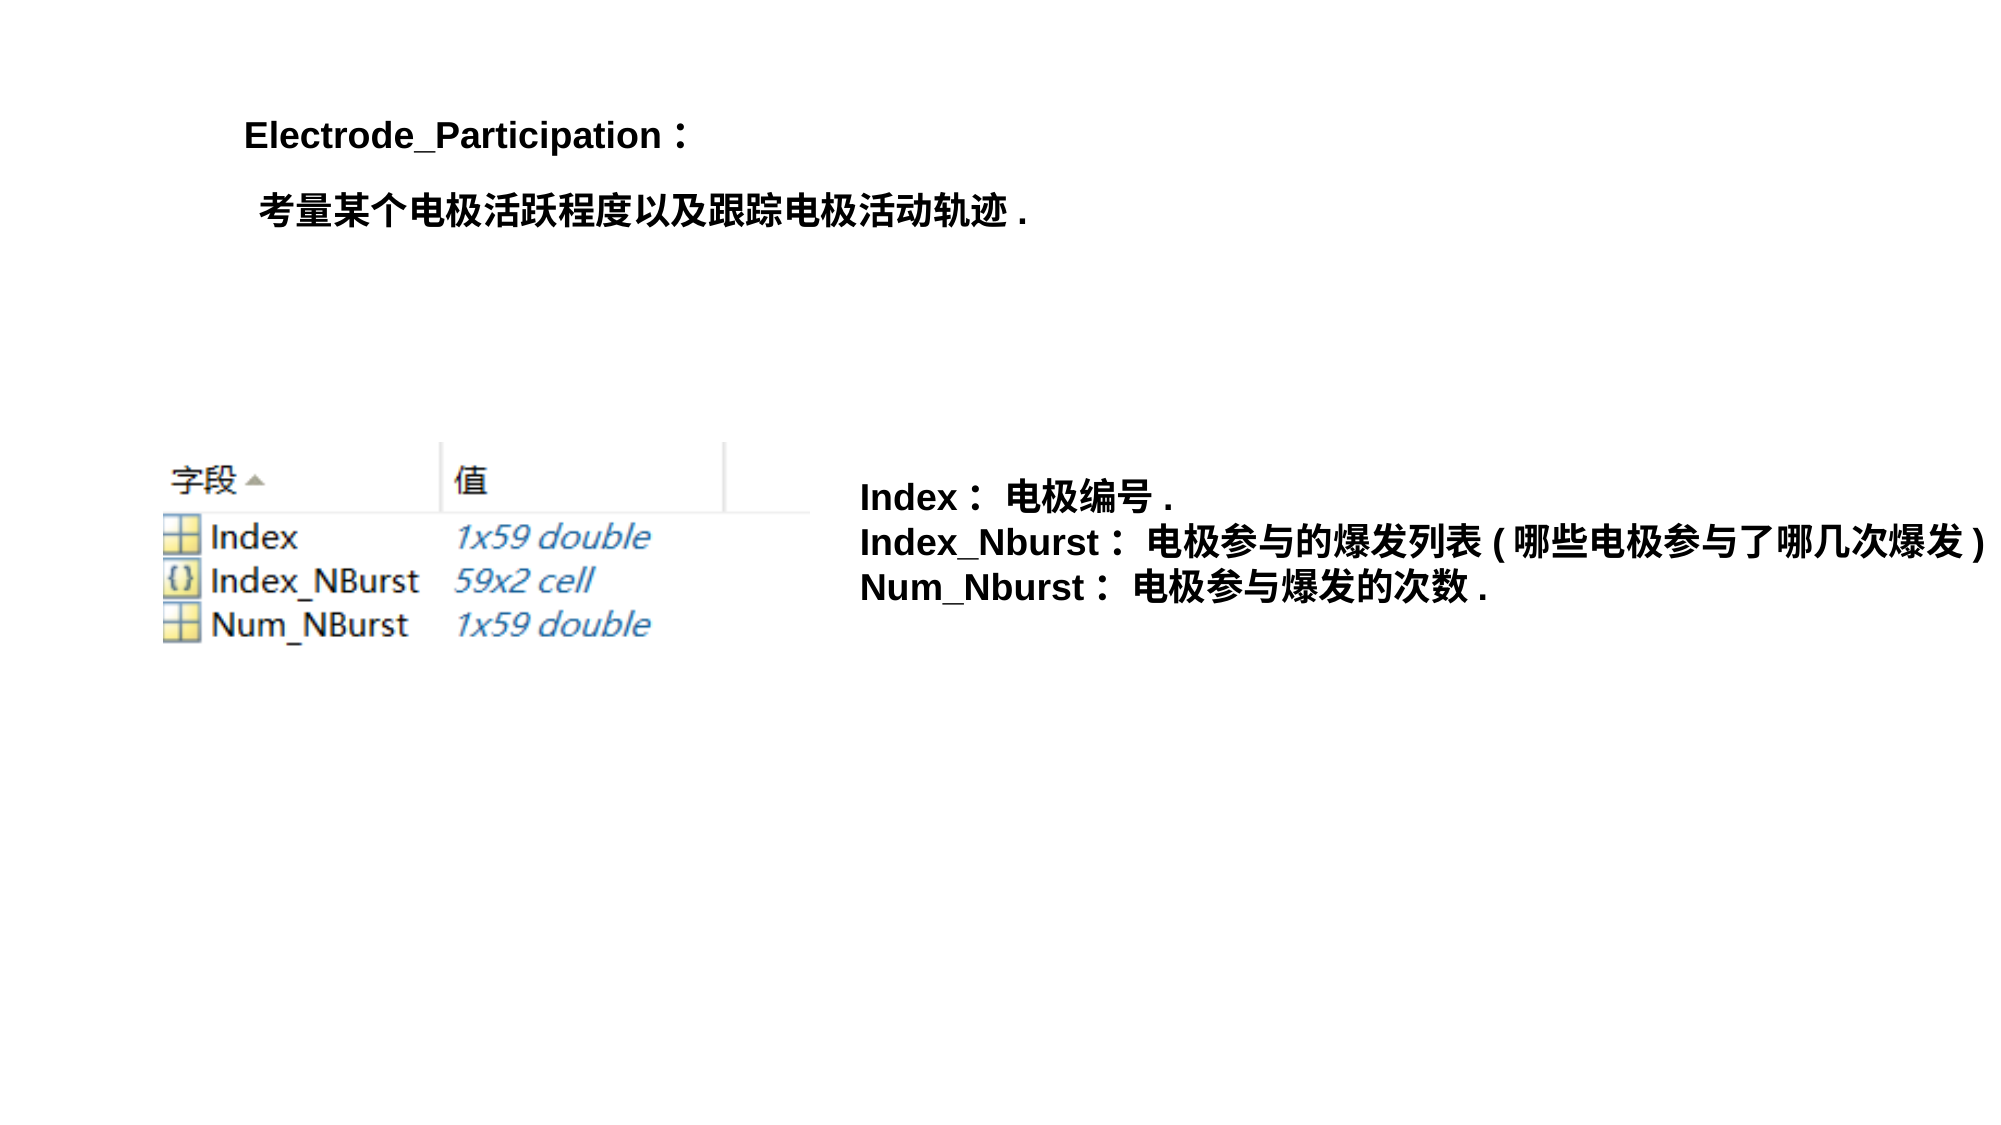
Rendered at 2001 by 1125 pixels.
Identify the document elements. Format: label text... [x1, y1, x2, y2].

text_box Index：电极编号. Index_Nburst：电极参与的爆发列表(哪些电极参与了哪几次爆发) Num_Nburst：电极参与爆发的次数. [845, 465, 2000, 616]
text_box 考量某个电极活跃程度以及跟踪电极活动轨迹. [243, 179, 1043, 239]
text_box Electrode_Participation： [228, 103, 724, 164]
picture [163, 442, 810, 683]
